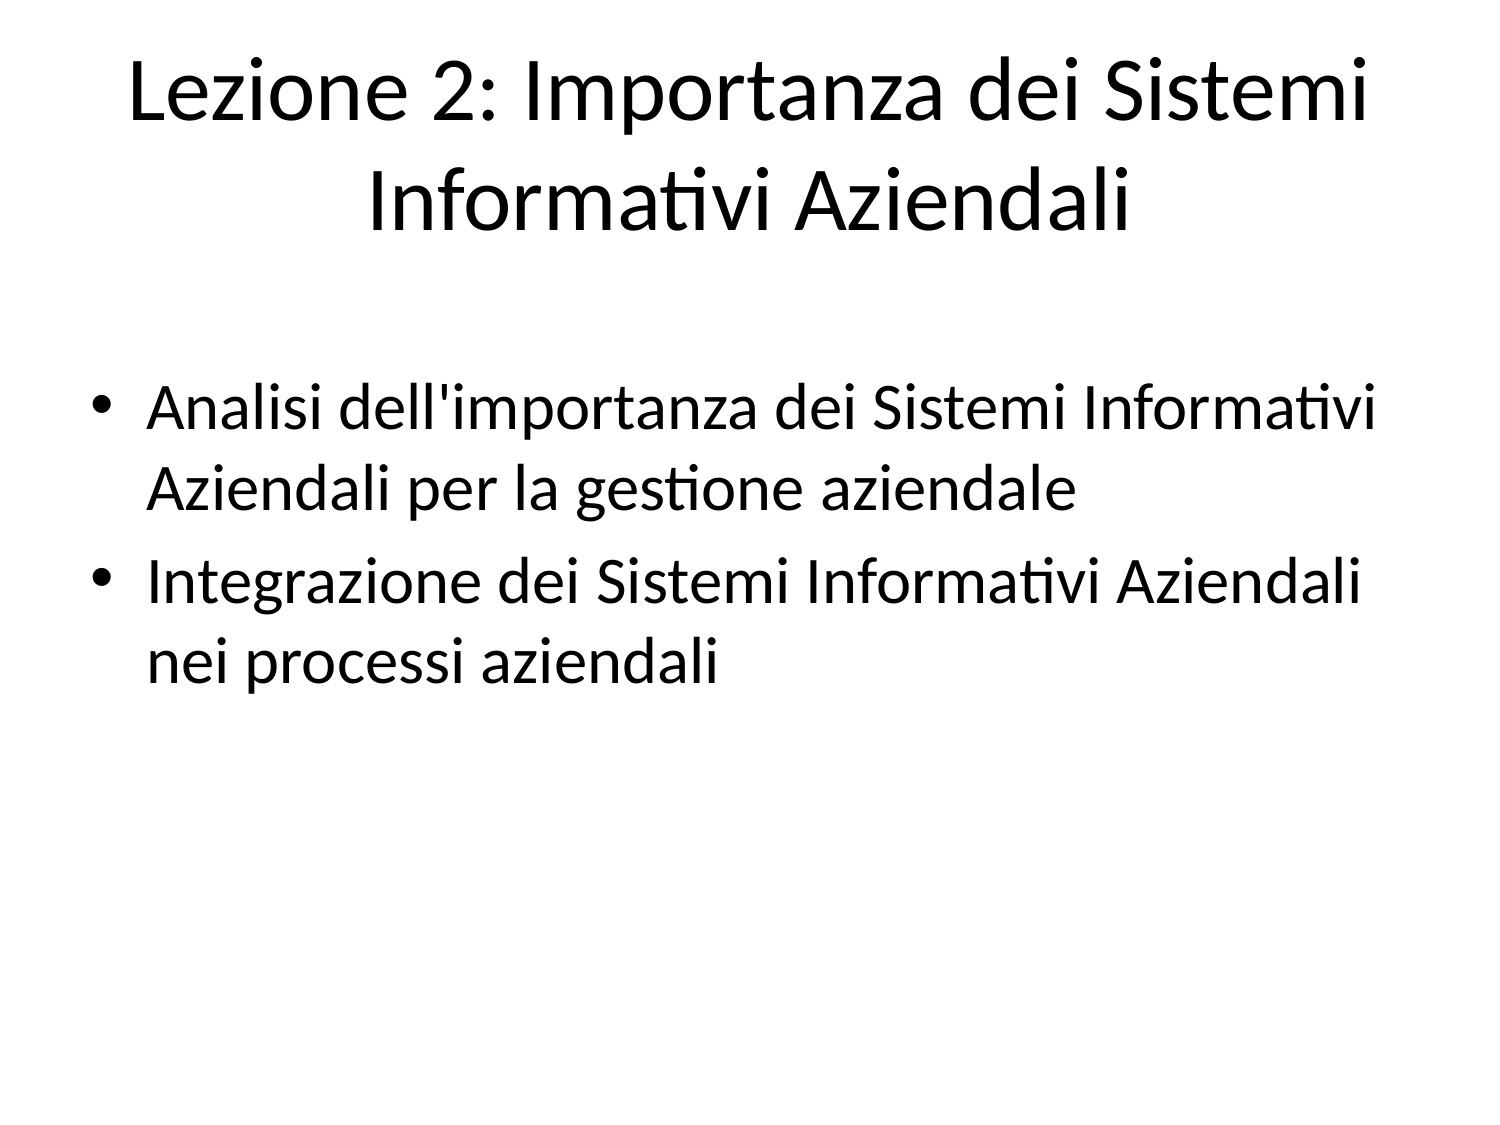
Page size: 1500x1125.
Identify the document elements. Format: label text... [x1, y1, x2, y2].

title Lezione 2: Importanza dei Sistemi Informativi Aziendali [75, 45, 1425, 233]
list Analisi dell'importanza dei Sistemi Informativi Aziendali per la gestione aziendale Integrazione dei Sistemi Informativi Aziendali nei processi aziendali [75, 262, 1425, 1005]
